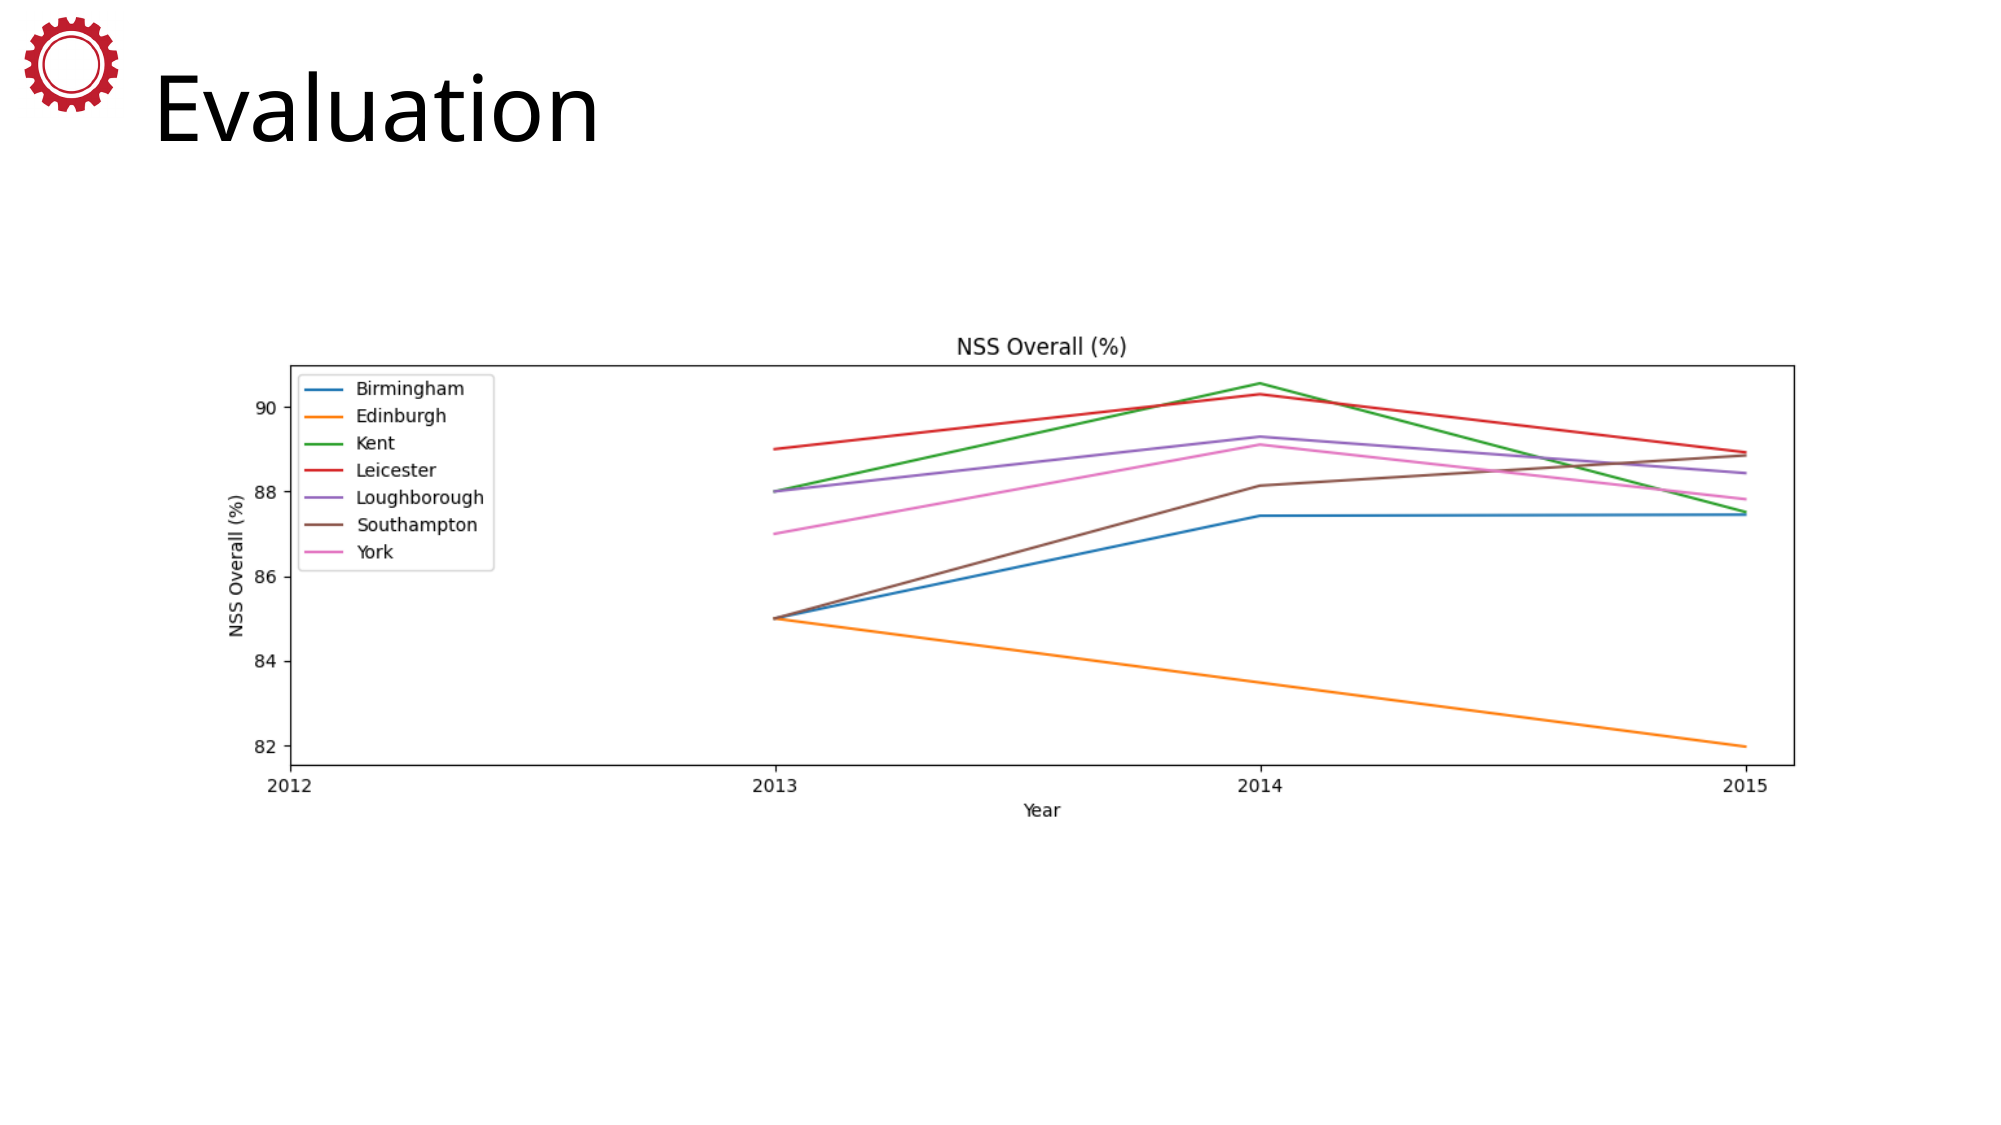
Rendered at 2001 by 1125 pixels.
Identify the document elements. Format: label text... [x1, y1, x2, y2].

title Evaluation [137, 3, 1863, 221]
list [47, 303, 1988, 822]
picture [18, 11, 124, 118]
